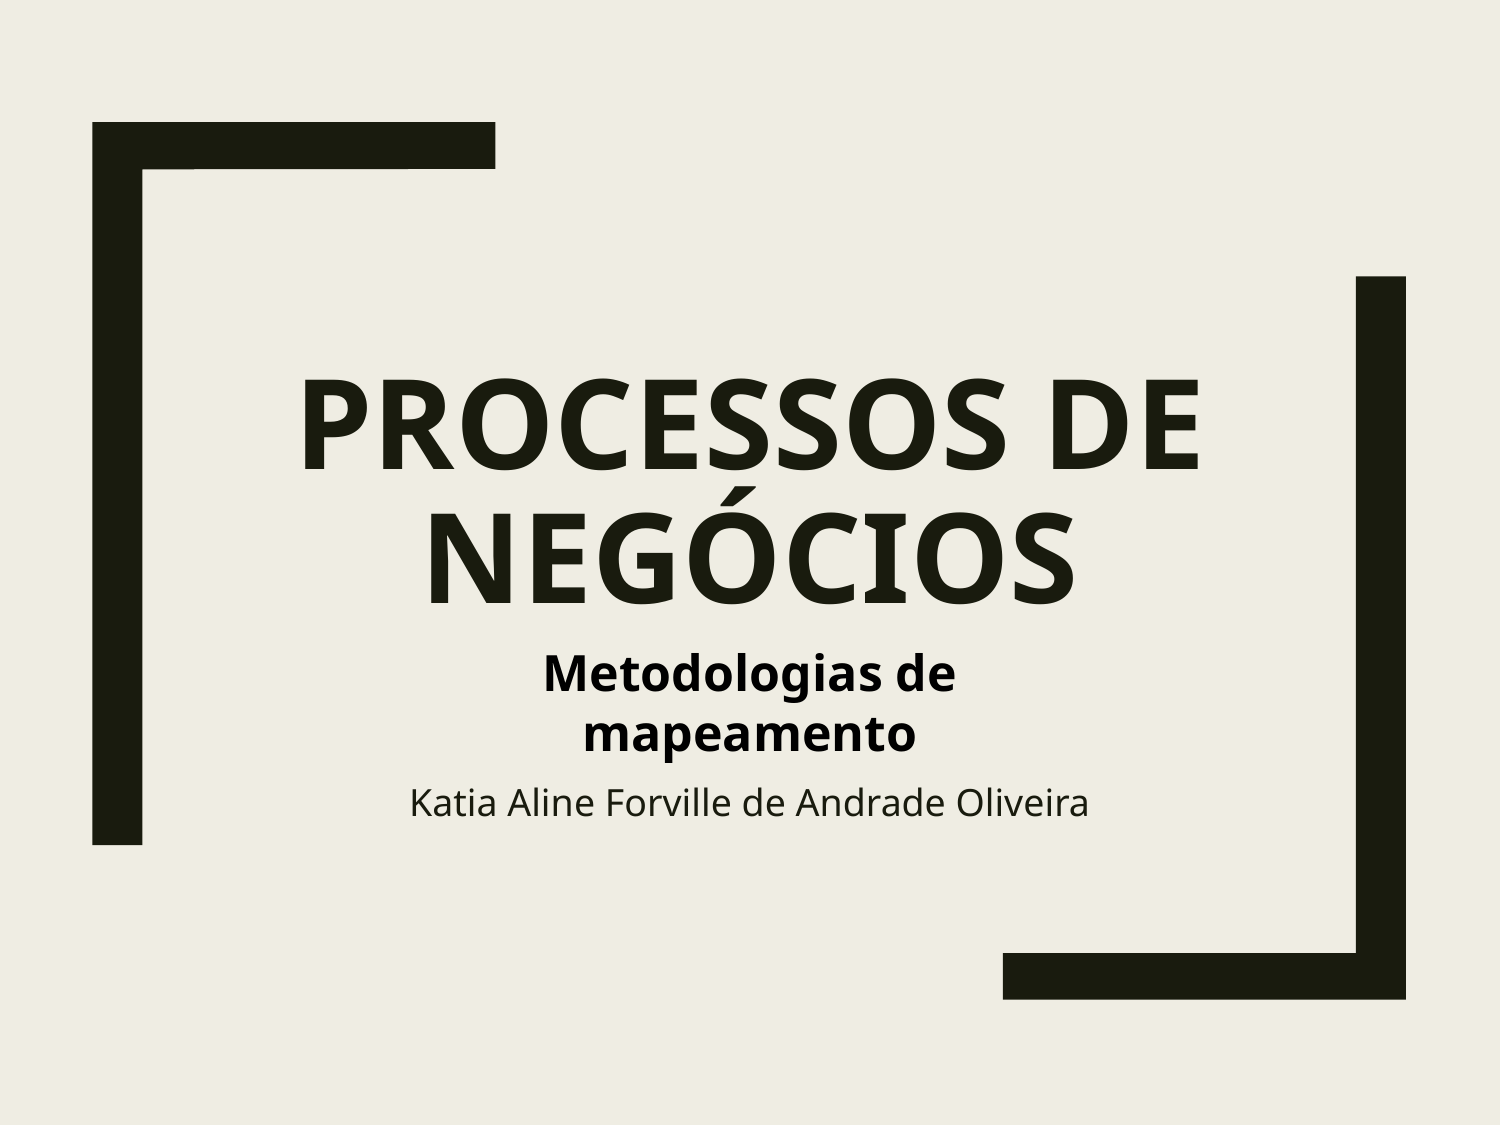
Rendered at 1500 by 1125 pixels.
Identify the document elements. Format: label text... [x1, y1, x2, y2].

title PROCESSOS DE NEGÓCIOS [235, 293, 1265, 638]
subtitle Katia Aline Forville de Andrade Oliveira [329, 765, 1171, 944]
text_box Metodologias de mapeamento [360, 633, 1140, 769]
